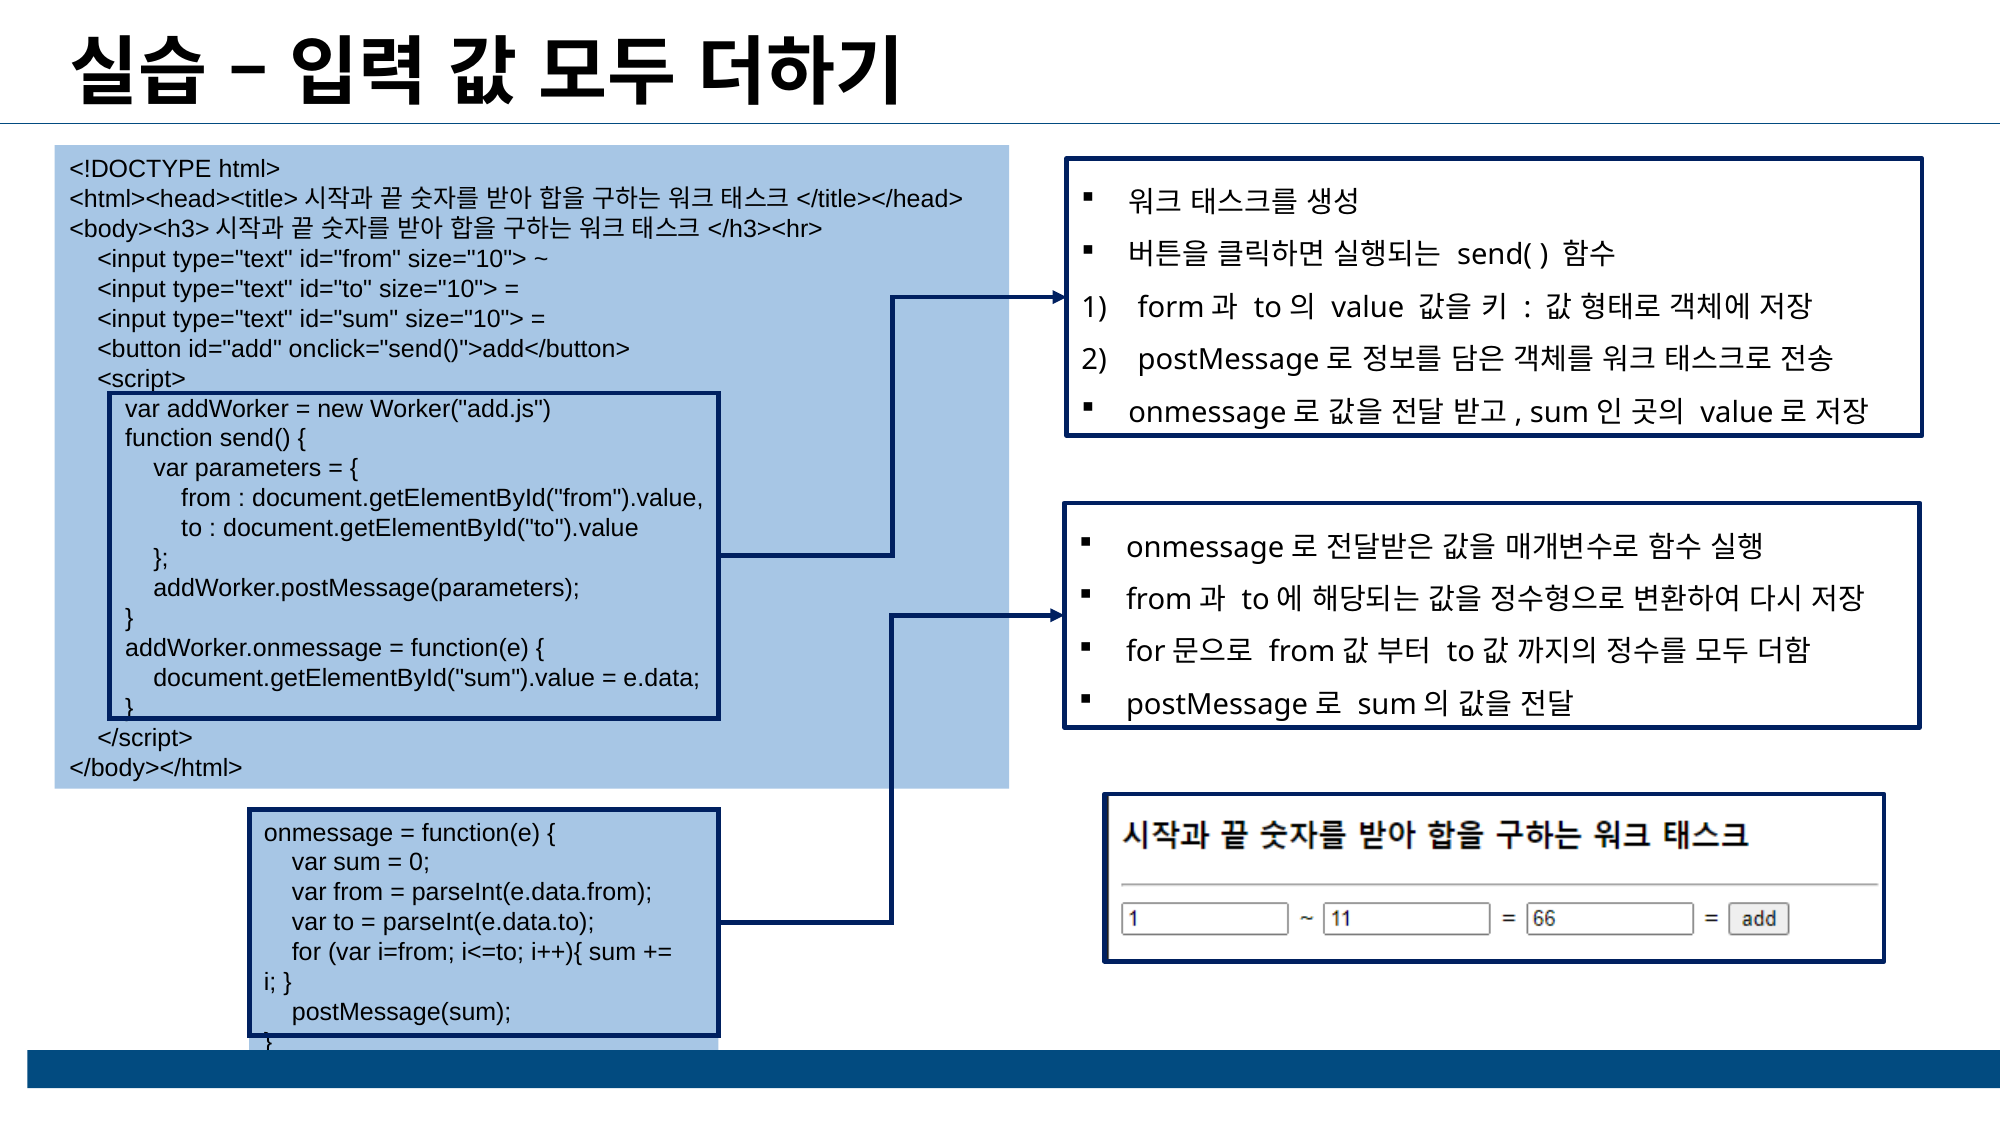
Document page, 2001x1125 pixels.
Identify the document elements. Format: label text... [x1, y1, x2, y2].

text_box 실습 – 입력 값 모두 더하기 [54, 16, 1361, 122]
text_box onmessage로 전달받은 값을 매개변수로 함수 실행 from과 to에 해당되는 값을 정수형으로 변환하여 다시 저장 for문으로 from값 부터 to값 까지의 정수를 모두 더함 postMessage로 sum의 값을 전달 [1064, 502, 1920, 728]
text_box 워크 태스크를 생성 버튼을 클릭하면 실행되는 send( ) 함수 form과 to의 value 값을 키 : 값 형태로 객체에 저장 postMessage로 정보를 담은 객체를 워크 태스크로 전송 onmessage로 값을 전달 받고, sum인 곳의 value로 저장 [1066, 158, 1923, 436]
text_box [109, 392, 719, 720]
text_box [248, 808, 719, 1037]
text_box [718, 298, 1067, 556]
text_box <!DOCTYPE html> <html><head><title>시작과 끝 숫자를 받아 합을 구하는 워크 태스크</title></head> <body><h3>시작과 끝 숫자를 받아 합을 구하는 워크 태스크</h3><hr> <input type="text" id="from" size="10"> ~ <input type="text" id="to" size="10"> = <input type="text" id="sum" size="10"> = <button id="add" onclick="send()">add</button> <script> var addWorker = new Worker("add.js") function send() { var parameters = { from : document.getElementById("from").value, to : document.getElementById("to").value }; addWorker.postMessage(parameters); } addWorker.onmessage = function(e) { document.getElementById("sum").value = e.data; } </script> </body></html> [54, 145, 1010, 789]
text_box [26, 1049, 2000, 1089]
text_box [718, 616, 1065, 923]
text_box onmessage = function(e) { var sum = 0; var from = parseInt(e.data.from); var to = parseInt(e.data.to); for (var i=from; i<=to; i++){ sum += i; } postMessage(sum); } [249, 1037, 719, 1049]
picture [1106, 796, 1882, 959]
